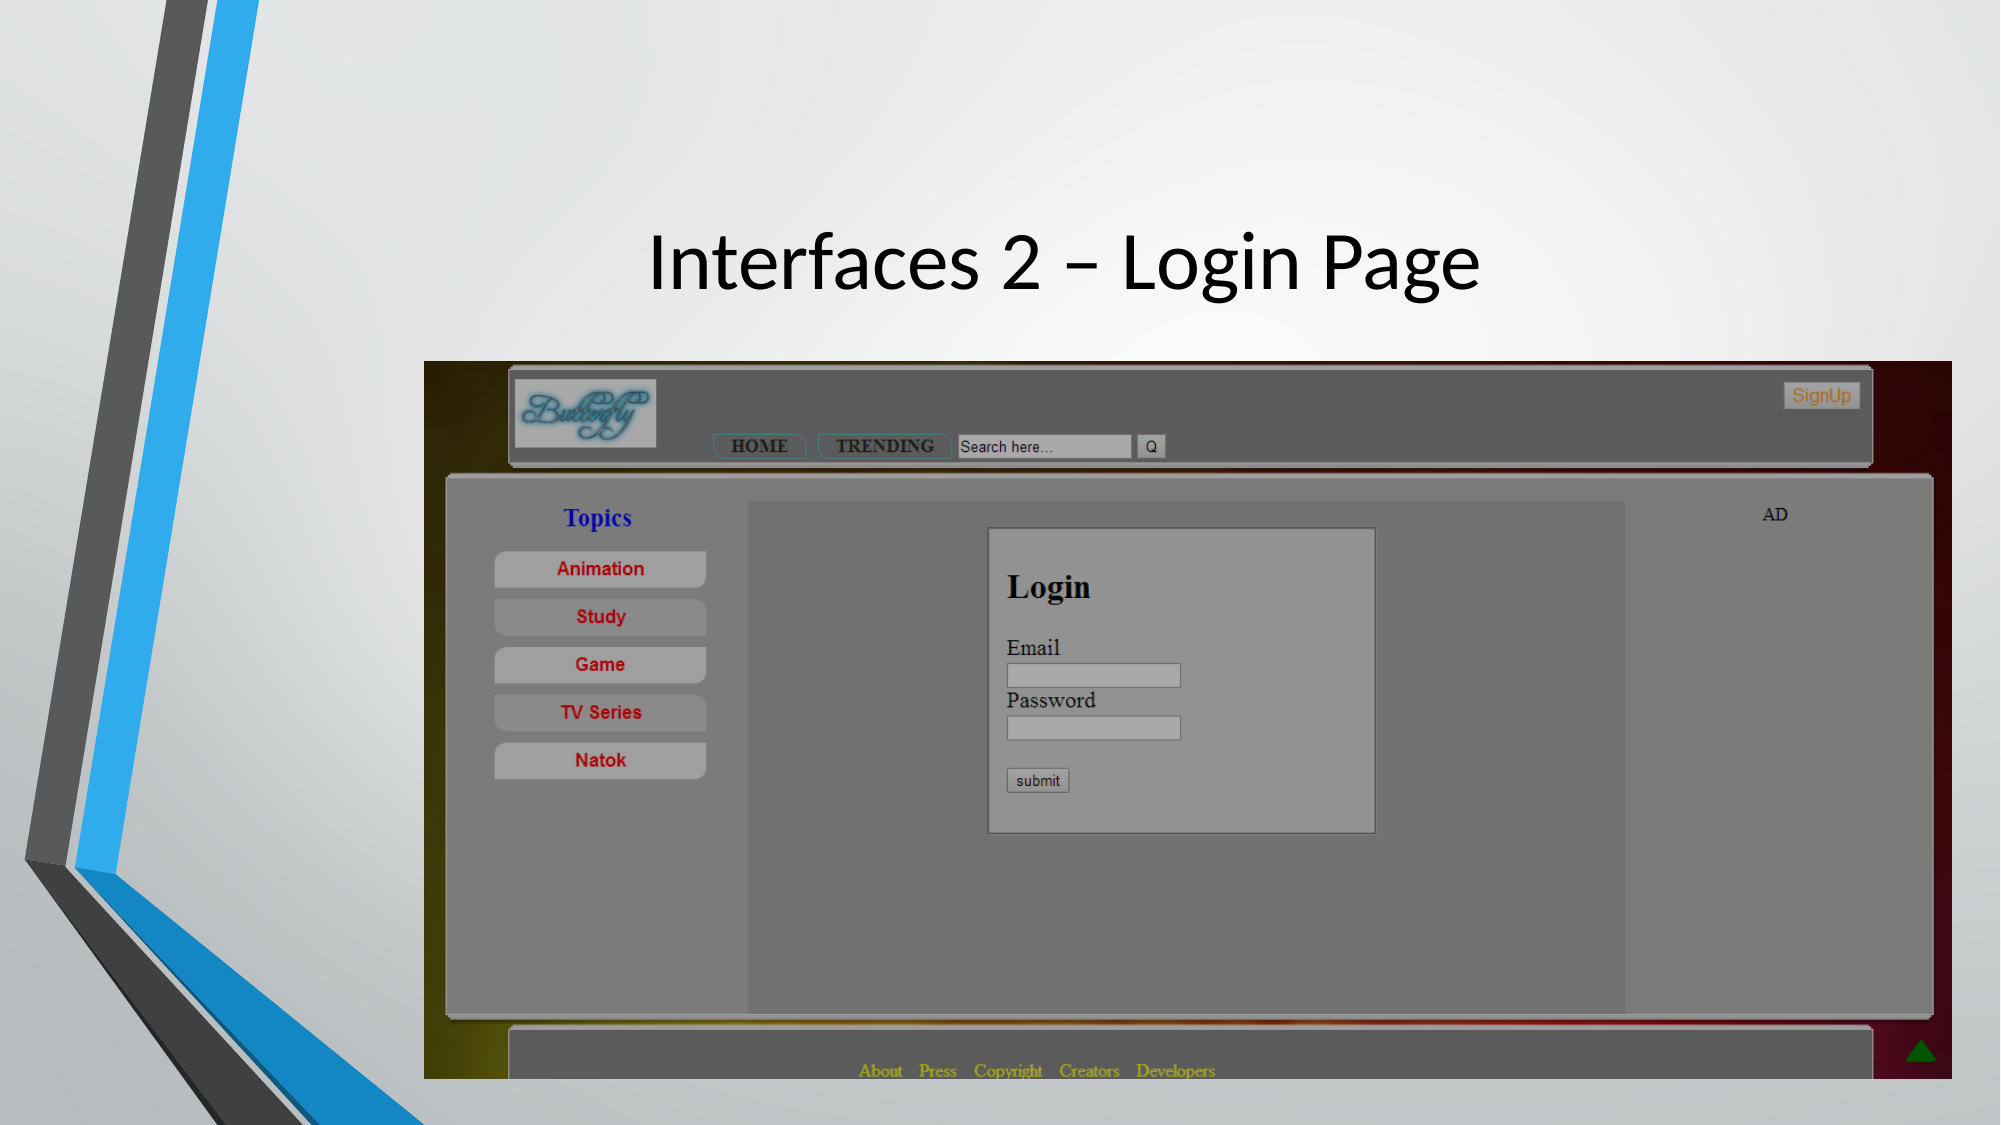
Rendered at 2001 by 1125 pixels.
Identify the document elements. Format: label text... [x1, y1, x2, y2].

title Interfaces 2 – Login Page [243, 112, 1887, 400]
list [424, 361, 1952, 1079]
